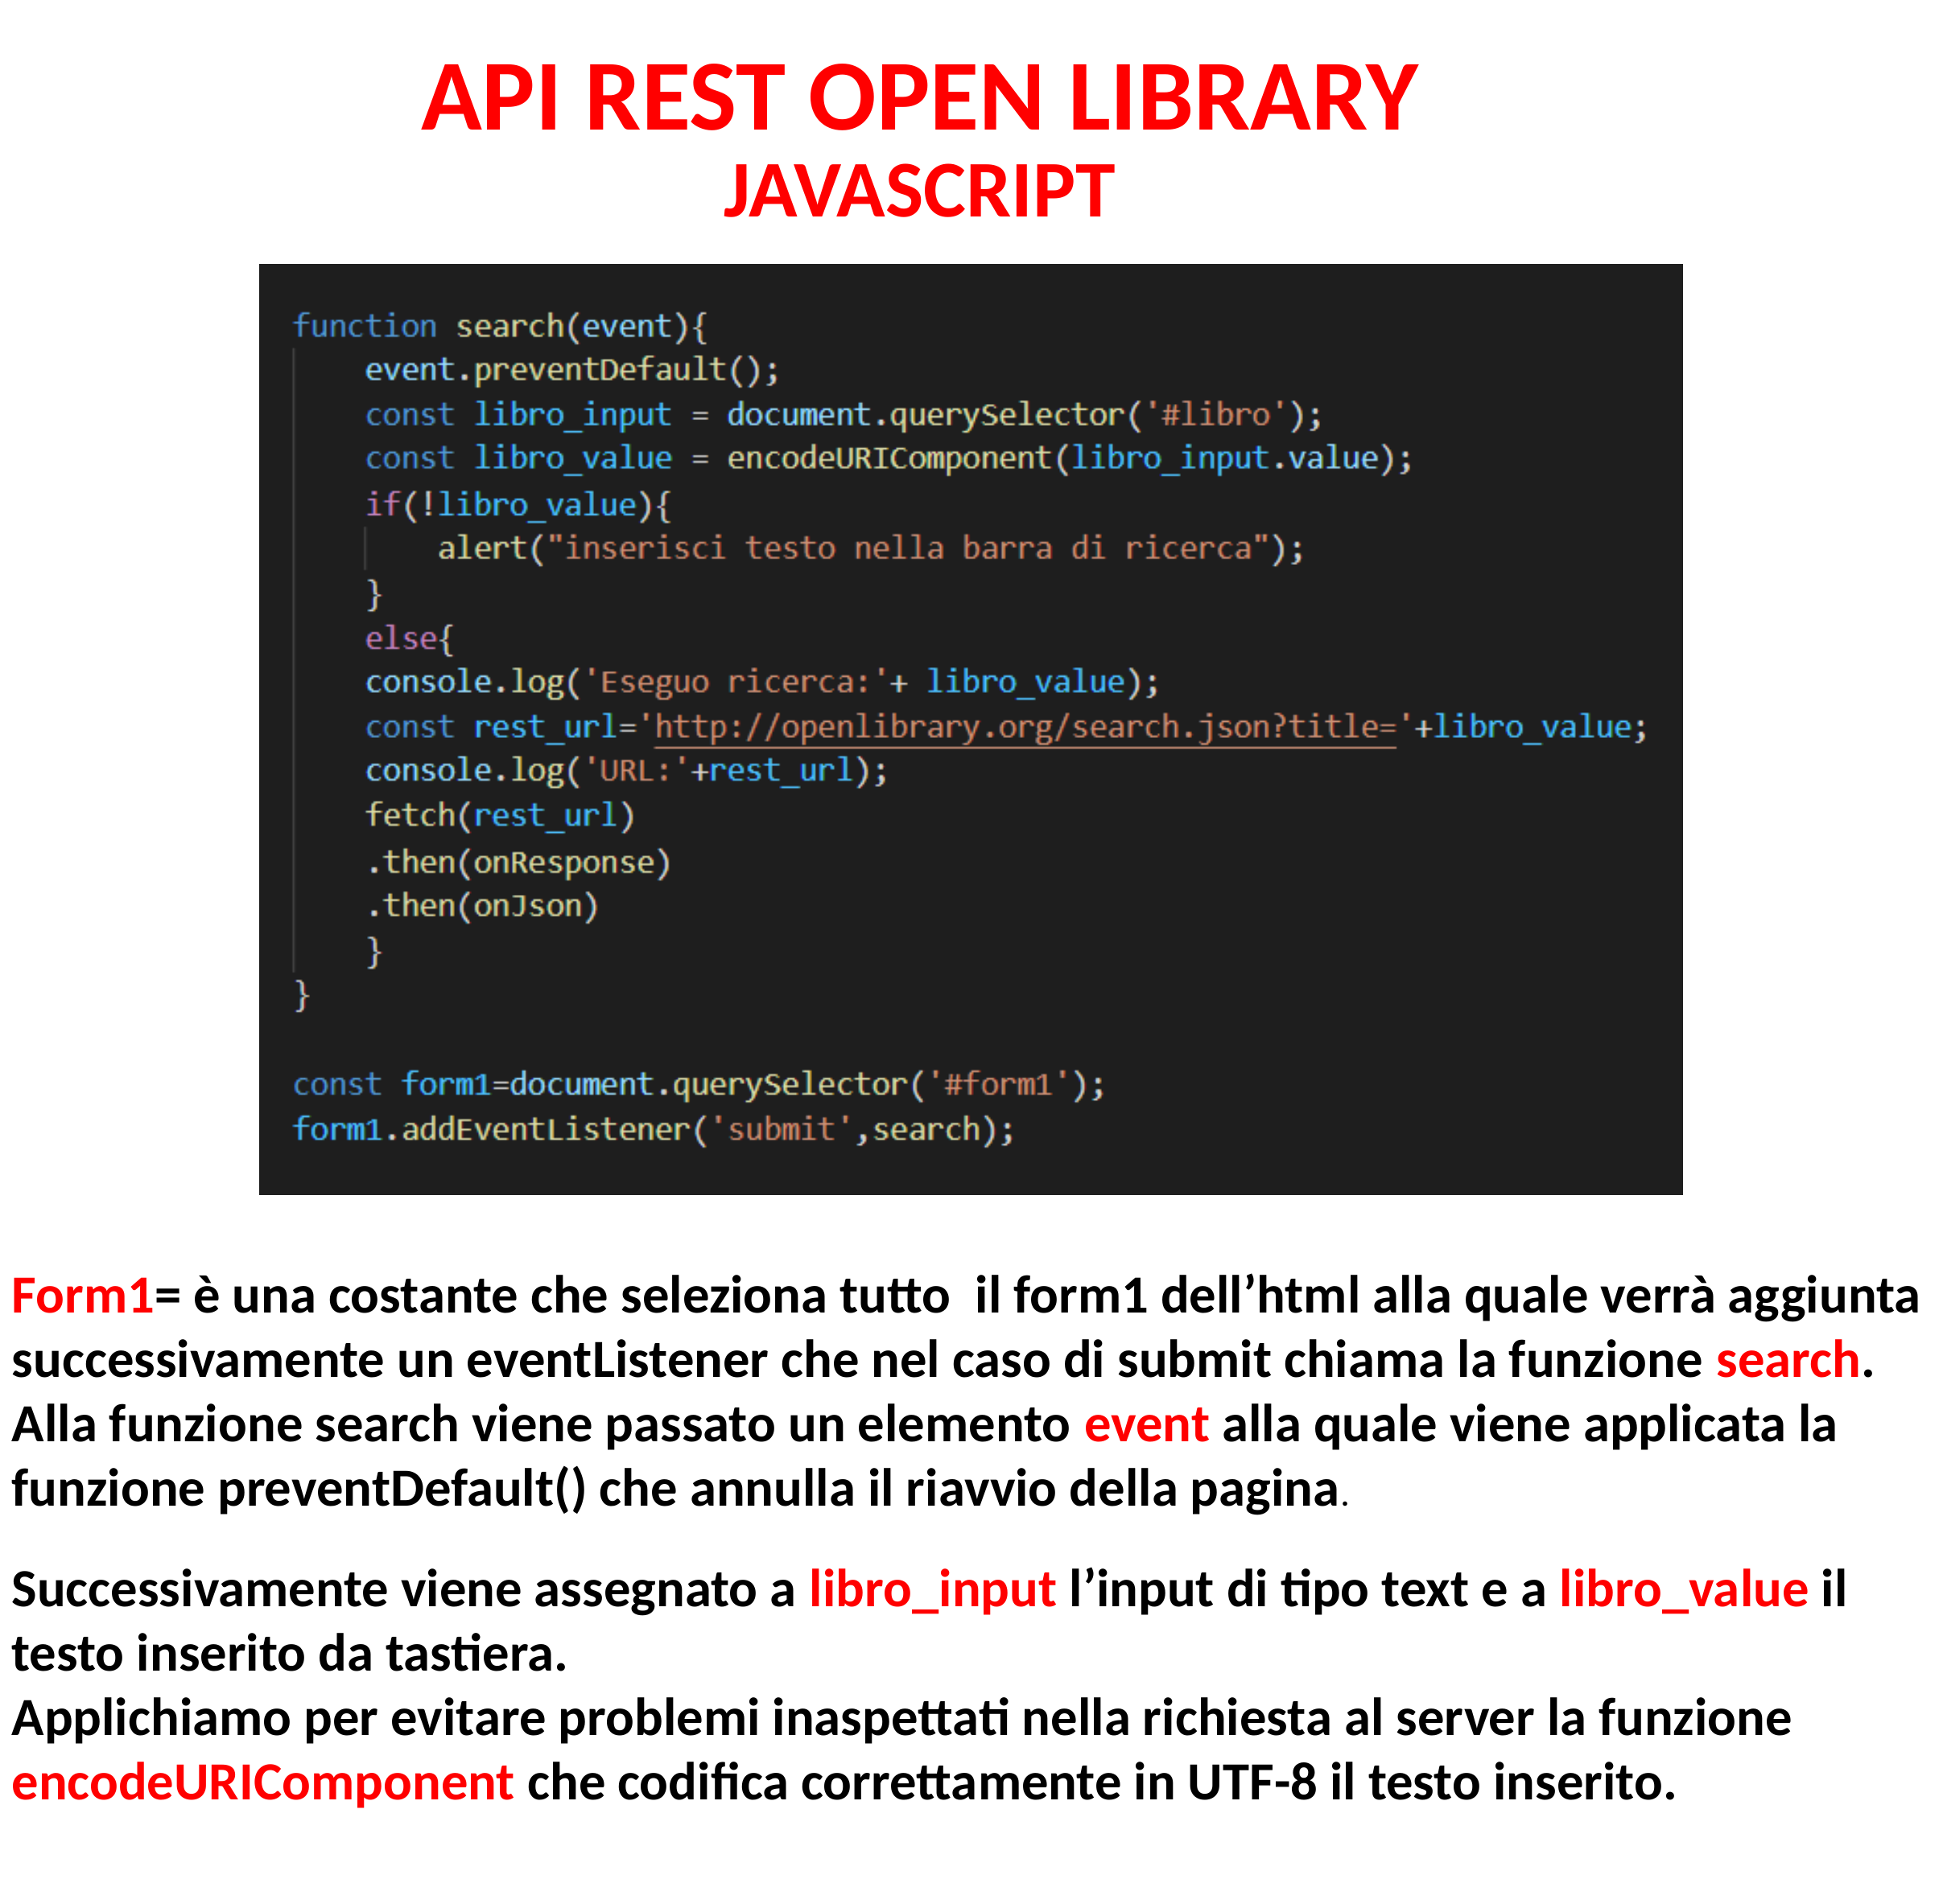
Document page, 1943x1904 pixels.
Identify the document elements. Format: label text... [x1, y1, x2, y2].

text_box JAVASCRIPT [109, 130, 1730, 239]
text_box API REST OPEN LIBRARY [109, 23, 1730, 130]
picture [259, 264, 1683, 1195]
text_box Form1= è una costante che seleziona tutto il form1 dell’html alla quale verrà aggiunta successivamente un eventListener che nel caso di submit chiama la funzione search. Alla funzione search viene passato un elemento event alla quale viene applicata la funzione preventDefault() che annulla il riavvio della pagina. Successivamente viene assegnato a libro_input l’input di tipo text e a libro_value il testo inserito da tastiera. Applichiamo per evitare problemi inaspettati nella richiesta al server la funzione encodeURIComponent che codifica correttamente in UTF-8 il testo inserito. [0, 1253, 1943, 1816]
